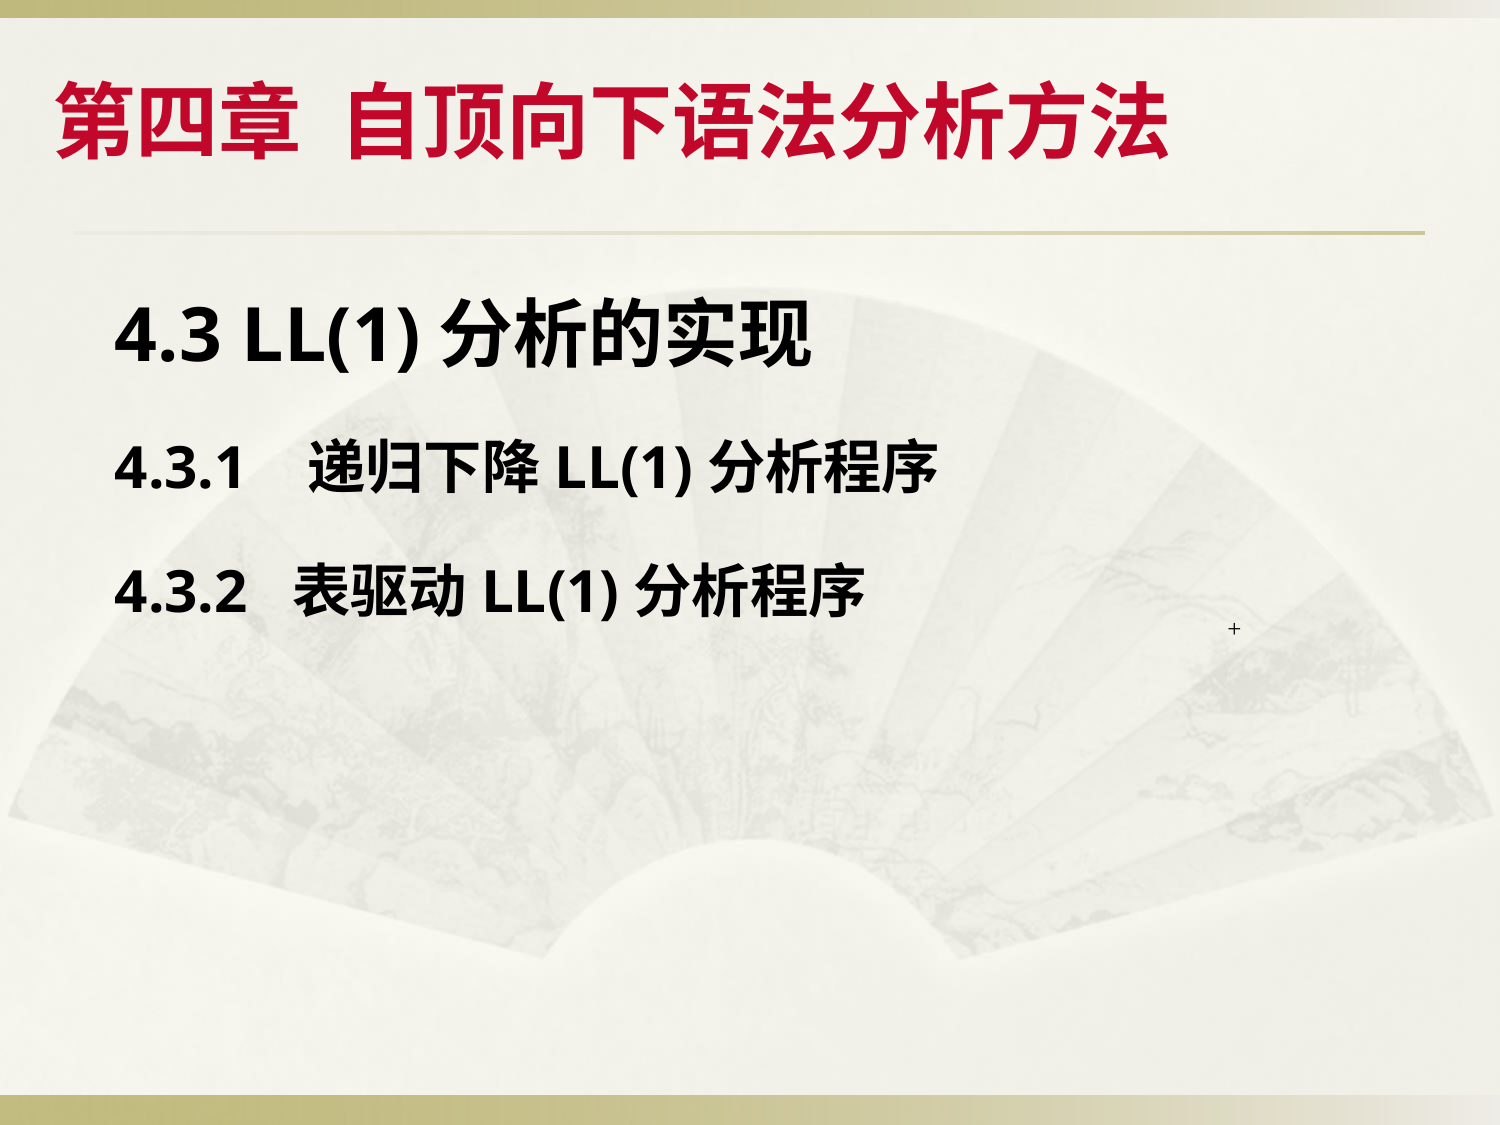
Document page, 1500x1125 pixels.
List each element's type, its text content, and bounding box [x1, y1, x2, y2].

text_box 第四章 自顶向下语法分析方法 [37, 24, 1500, 213]
list 4.3 LL(1)分析的实现 4.3.1 递归下降LL(1)分析程序 4.3.2 表驱动LL(1)分析程序 [99, 224, 1438, 847]
text_box + [1212, 612, 1288, 650]
picture [0, 18, 1500, 1095]
